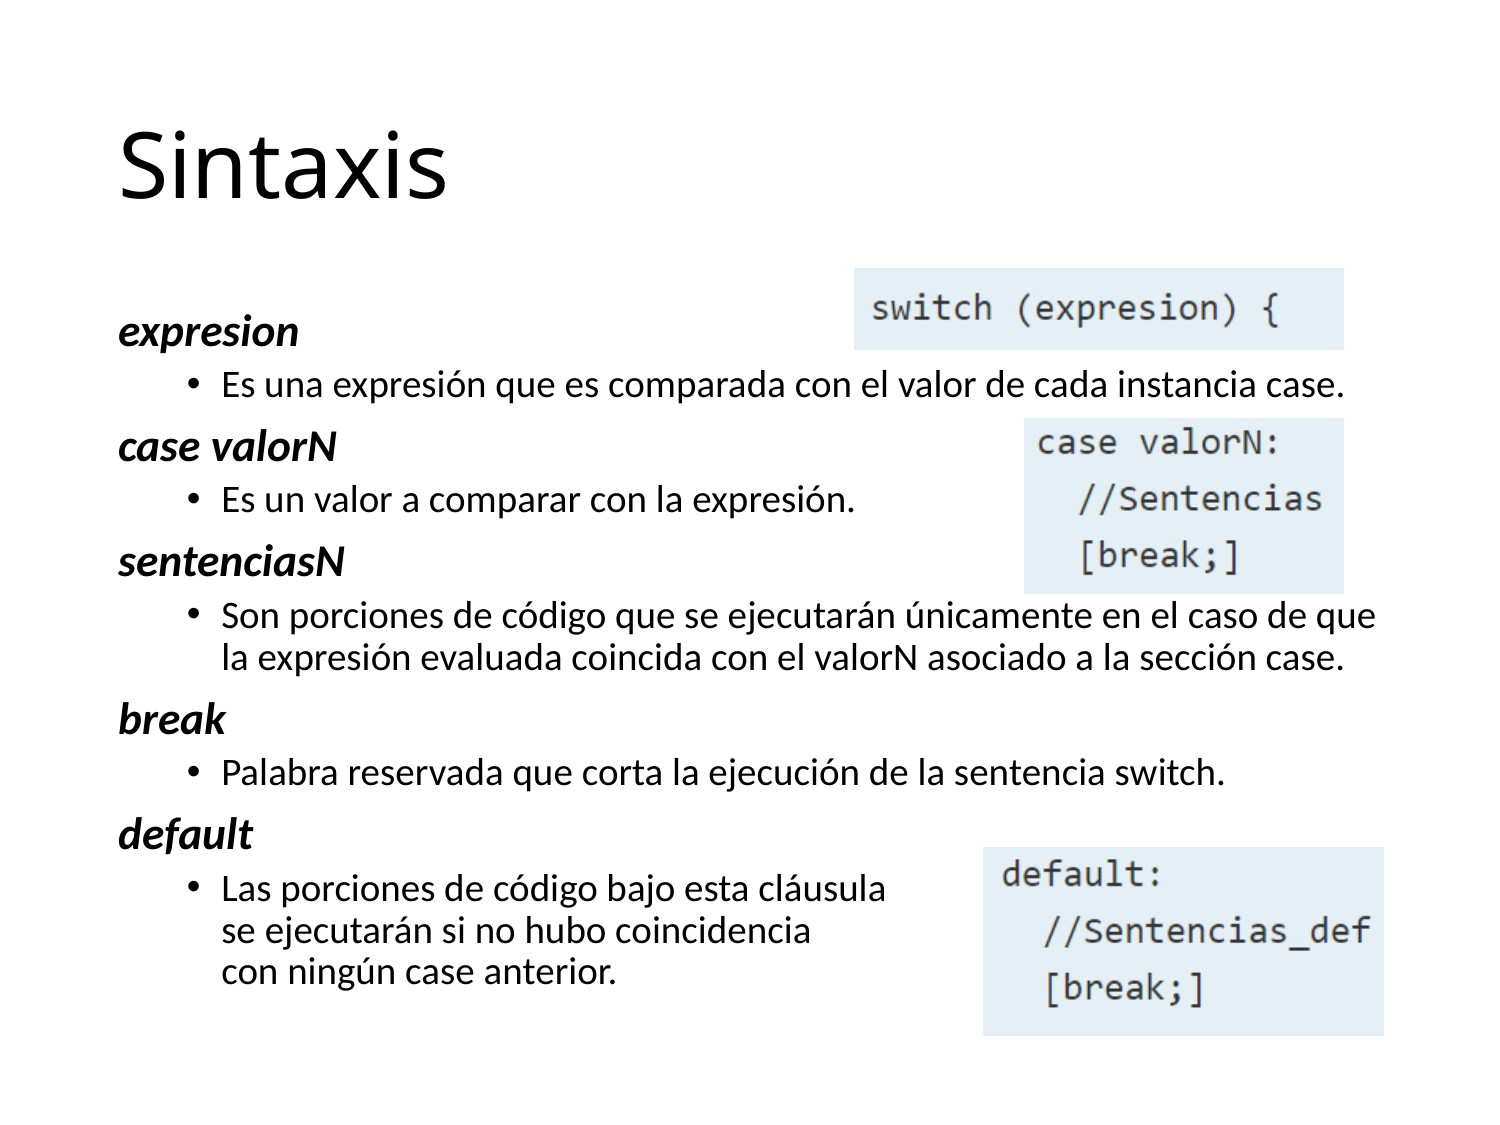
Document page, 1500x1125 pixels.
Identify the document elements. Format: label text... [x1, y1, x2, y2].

list expresion Es una expresión que es comparada con el valor de cada instancia case. case valorN Es un valor a comparar con la expresión. sentenciasN Son porciones de código que se ejecutarán únicamente en el caso de que la expresión evaluada coincida con el valorN asociado a la sección case. break Palabra reservada que corta la ejecución de la sentencia switch. default Las porciones de código bajo esta cláusula se ejecutarán si no hubo coincidencia con ningún case anterior. [103, 299, 1397, 1014]
picture [983, 847, 1384, 1036]
picture [854, 268, 1344, 350]
picture [1024, 418, 1344, 594]
title Sintaxis [103, 59, 1397, 278]
